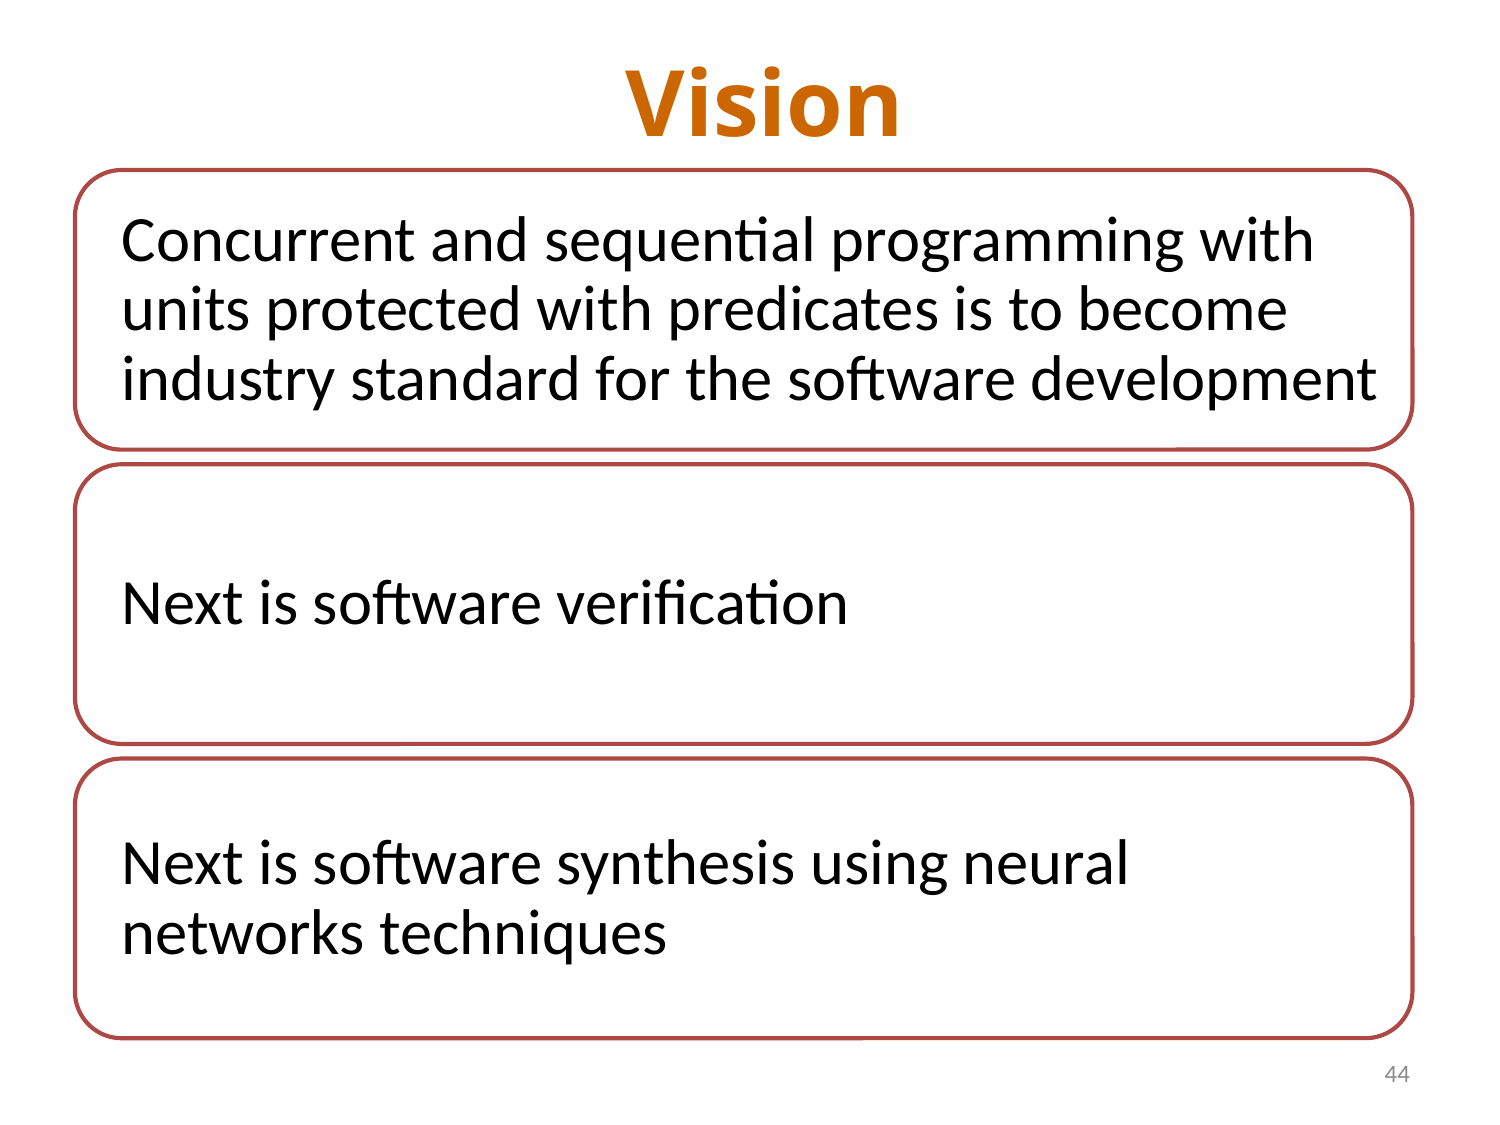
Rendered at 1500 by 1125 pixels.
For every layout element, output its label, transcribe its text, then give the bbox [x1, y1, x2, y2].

text_box Vision [487, 37, 1042, 164]
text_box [74, 166, 1413, 1042]
slide_number 44 [1074, 1042, 1425, 1103]
